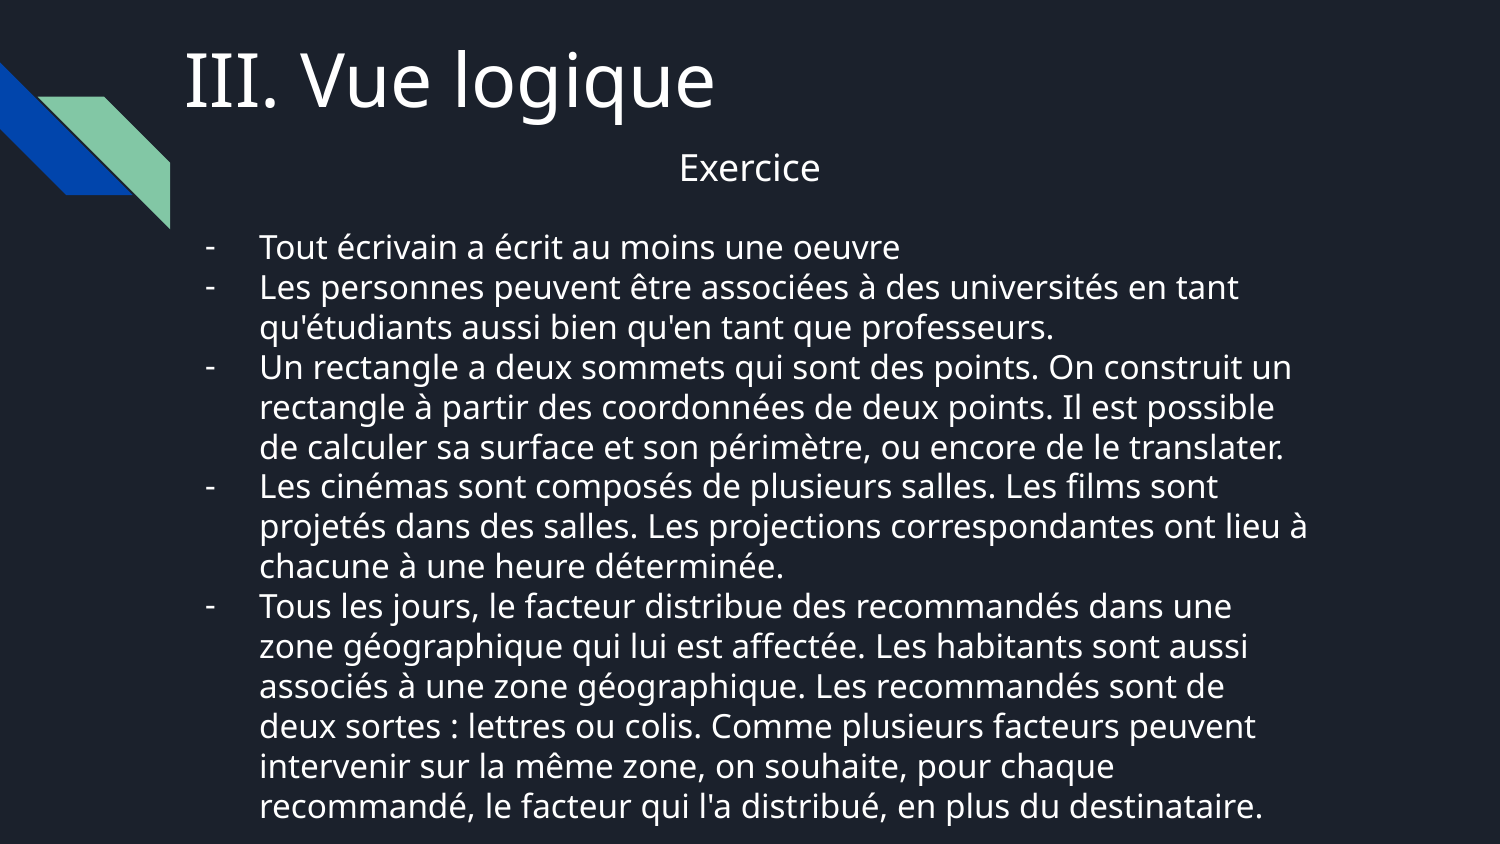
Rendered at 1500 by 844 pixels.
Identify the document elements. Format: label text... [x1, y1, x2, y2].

text_box Tout écrivain a écrit au moins une oeuvre Les personnes peuvent être associées à des universités en tant qu'étudiants aussi bien qu'en tant que professeurs. Un rectangle a deux sommets qui sont des points. On construit un rectangle à partir des coordonnées de deux points. Il est possible de calculer sa surface et son périmètre, ou encore de le translater. Les cinémas sont composés de plusieurs salles. Les films sont projetés dans des salles. Les projections correspondantes ont lieu à chacune à une heure déterminée. Tous les jours, le facteur distribue des recommandés dans une zone géographique qui lui est affectée. Les habitants sont aussi associés à une zone géographique. Les recommandés sont de deux sortes : lettres ou colis. Comme plusieurs facteurs peuvent intervenir sur la même zone, on souhaite, pour chaque recommandé, le facteur qui l'a distribué, en plus du destinataire. [169, 211, 1328, 840]
text_box Exercice [502, 138, 998, 204]
text_box III. Vue logique [169, 18, 1438, 138]
